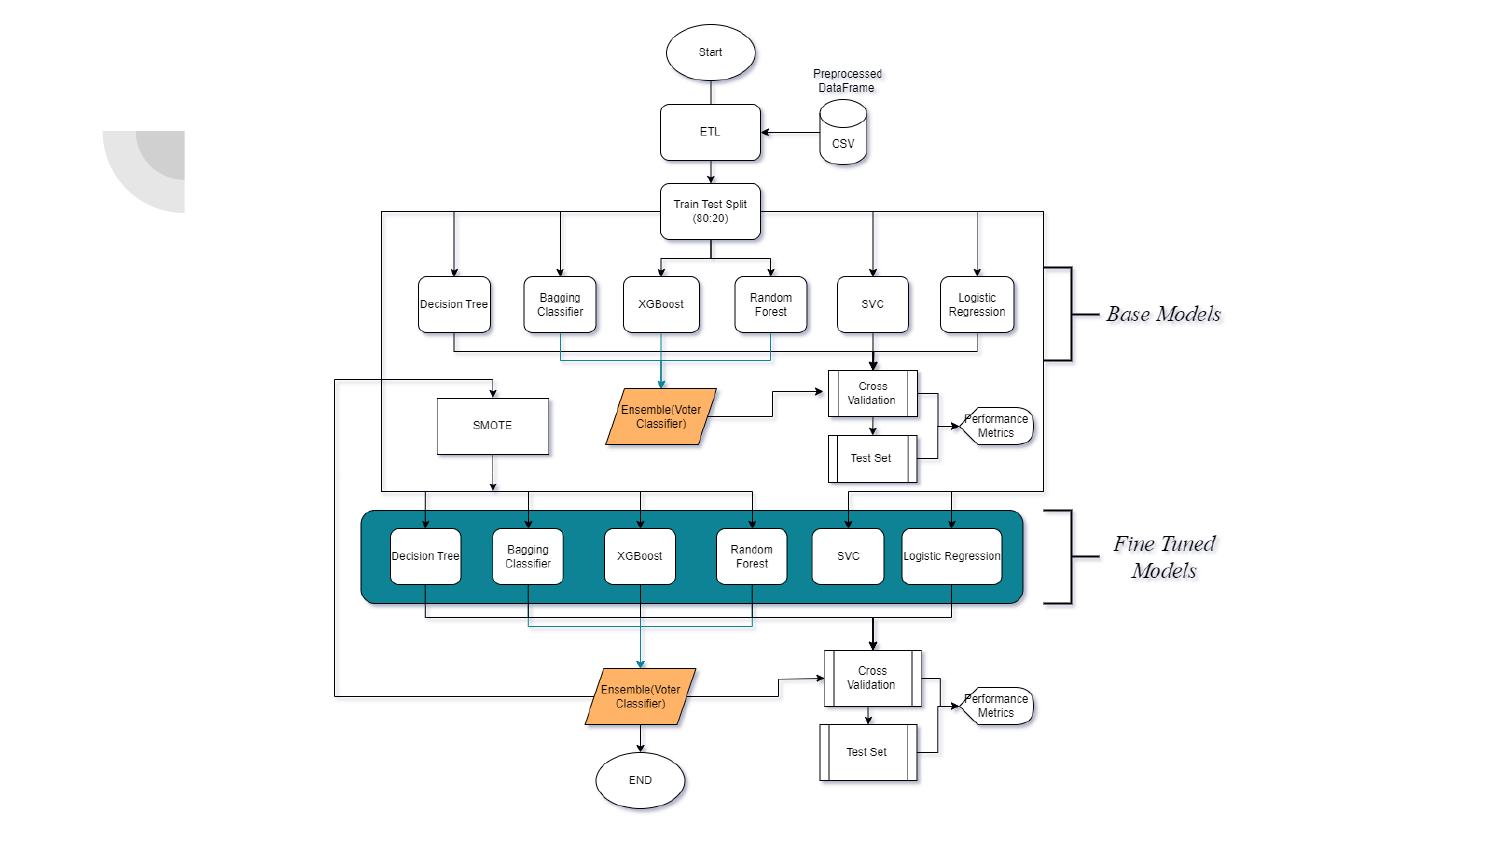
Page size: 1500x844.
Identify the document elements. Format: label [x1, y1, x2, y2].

picture [327, 24, 1240, 819]
